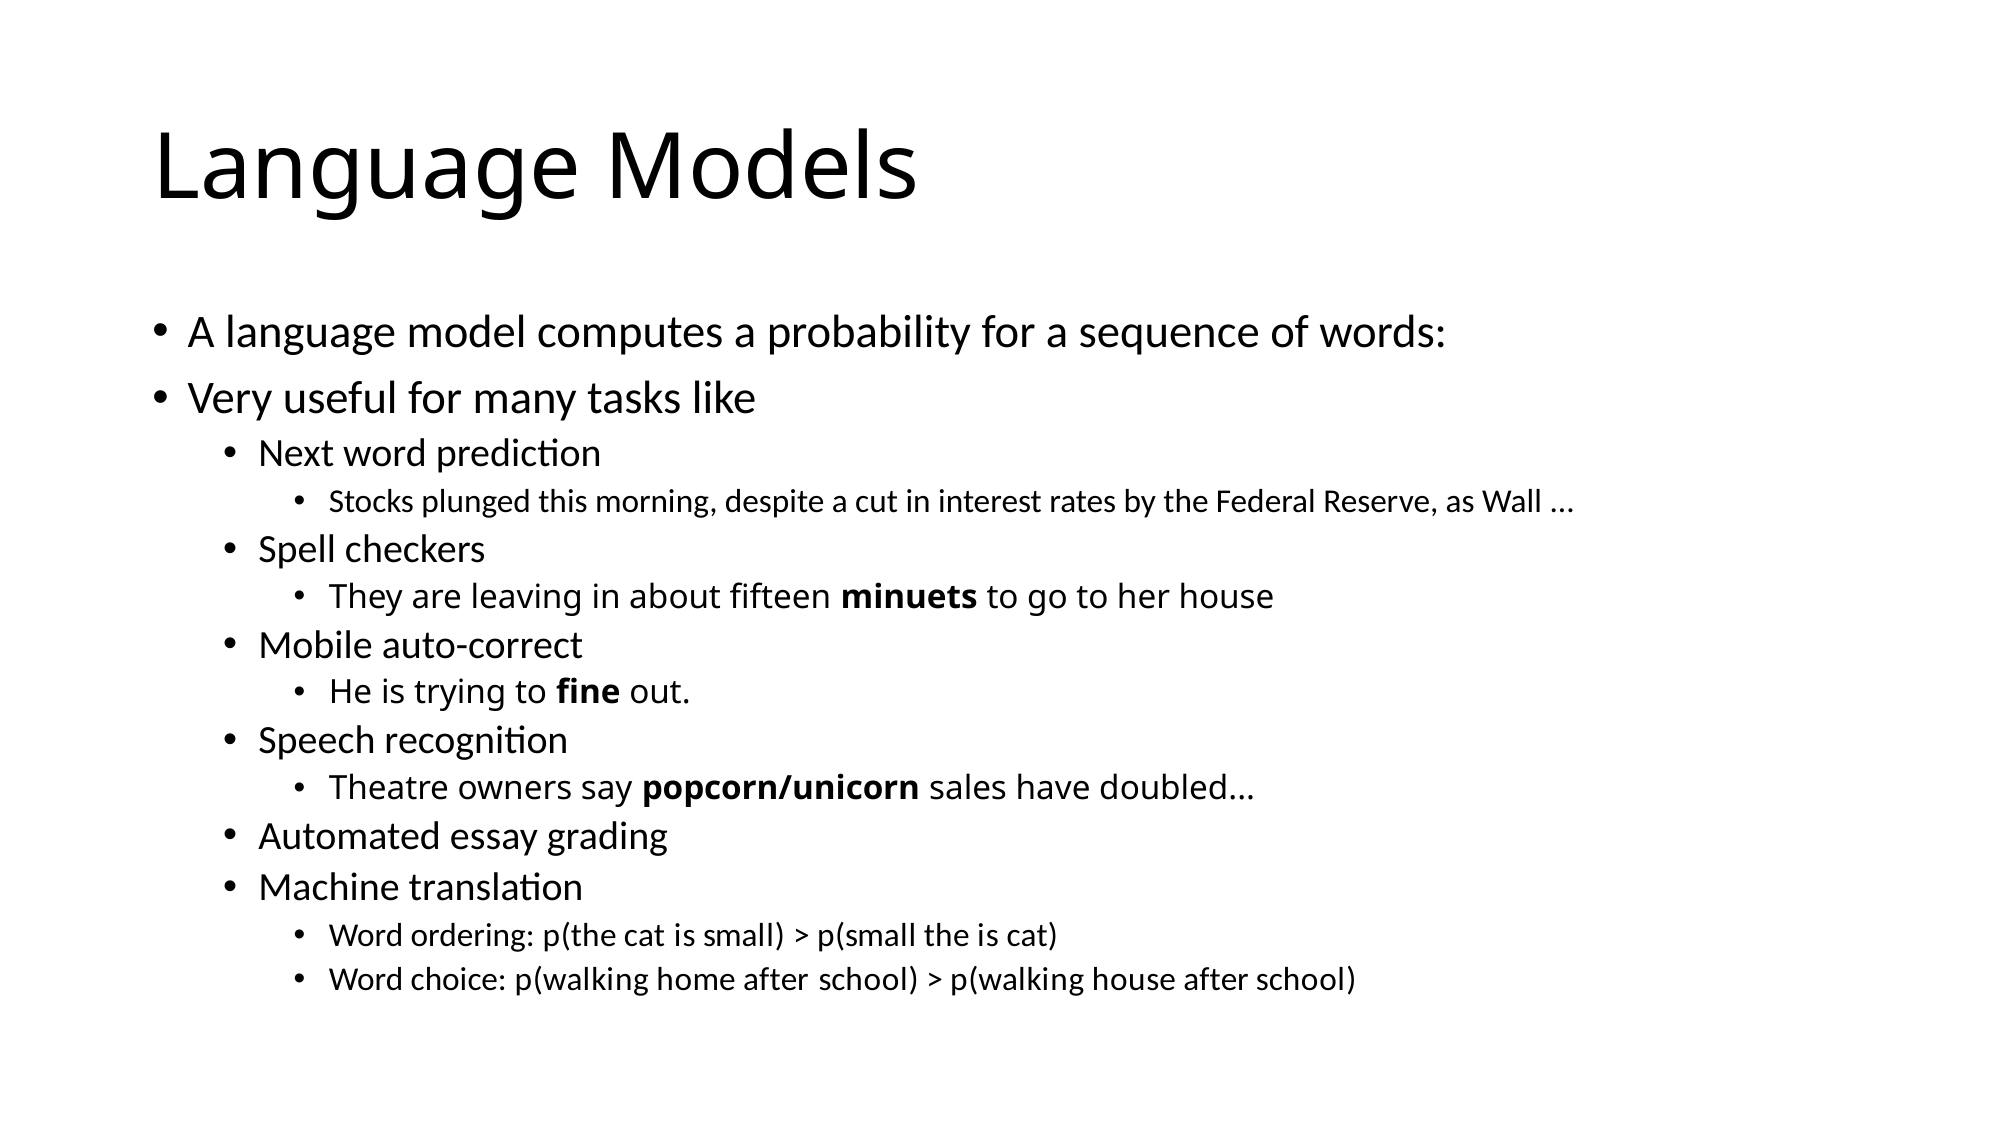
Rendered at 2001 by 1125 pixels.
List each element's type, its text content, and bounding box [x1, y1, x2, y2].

title Language Models [137, 59, 1863, 278]
